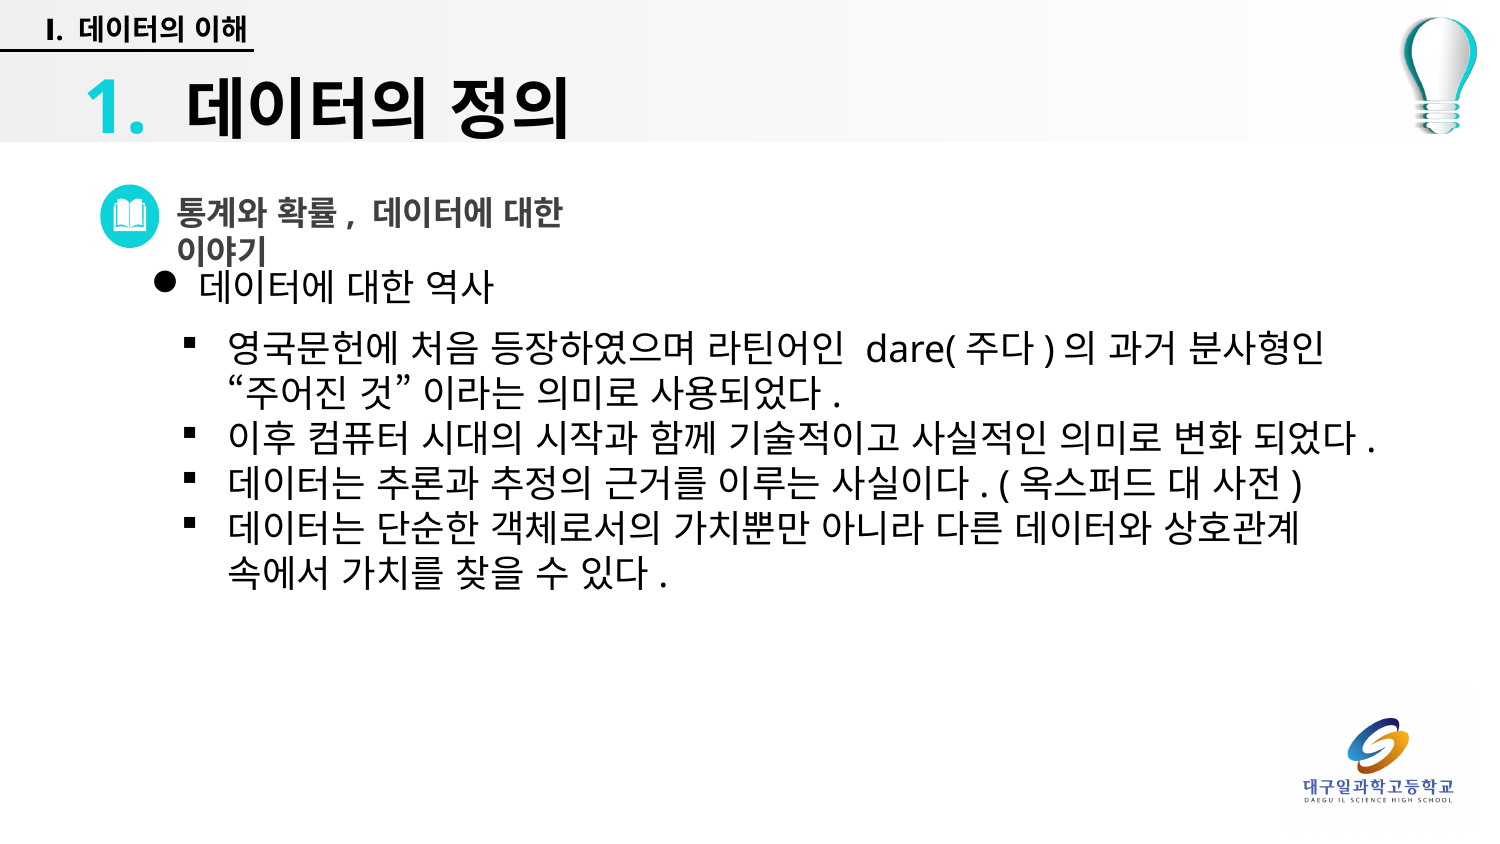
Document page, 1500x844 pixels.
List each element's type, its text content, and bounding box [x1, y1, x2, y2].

title [0, 4, 1500, 132]
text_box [100, 184, 160, 249]
text_box 데이터에 대한 역사 [136, 257, 510, 317]
text_box 영국문헌에 처음 등장하였으며 라틴어인 dare(주다)의 과거 분사형인 “주어진 것” 이라는 의미로 사용되었다. 이후 컴퓨터 시대의 시작과 함께 기술적이고 사실적인 의미로 변화 되었다. 데이터는 추론과 추정의 근거를 이루는 사실이다. (옥스퍼드 대 사전) 데이터는 단순한 객체로서의 가치뿐만 아니라 다른 데이터와 상호관계 속에서 가치를 찾을 수 있다. [166, 317, 1400, 648]
picture [1281, 687, 1475, 833]
text_box 1. 데이터의 정의 [29, 132, 697, 136]
text_box 통계와 확률, 데이터에 대한 이야기 [161, 184, 632, 279]
